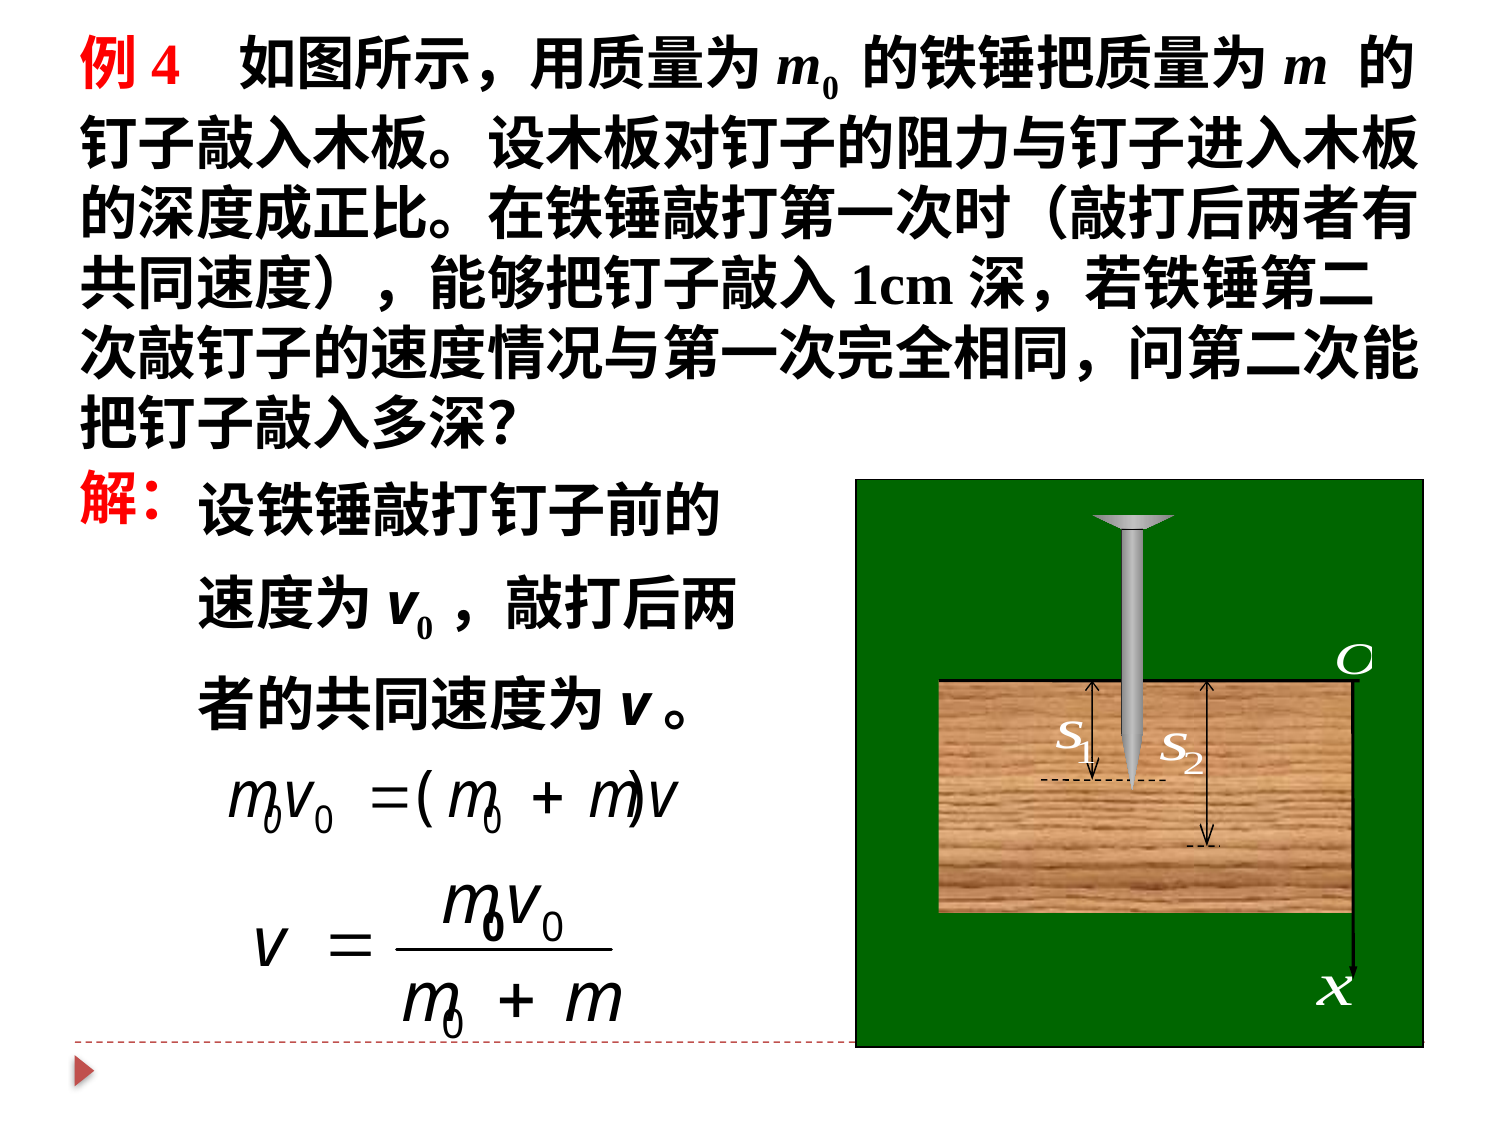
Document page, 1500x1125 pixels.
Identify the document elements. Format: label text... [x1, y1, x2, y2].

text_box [855, 479, 1424, 1048]
text_box 解： [64, 453, 183, 539]
text_box 设铁锤敲打钉子前的速度为v0，敲打后两者的共同速度为v。 [183, 444, 762, 745]
text_box 例4 如图所示，用质量为m0 的铁锤把质量为m 的钉子敲入木板。设木板对钉子的阻力与钉子进入木板的深度成正比。在铁锤敲打第一次时（敲打后两者有共同速度），能够把钉子敲入1cm深，若铁锤第二次敲钉子的速度情况与第一次完全相同，问第二次能把钉子敲入多深？ [64, 19, 1447, 464]
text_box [218, 745, 690, 851]
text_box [241, 849, 626, 1055]
